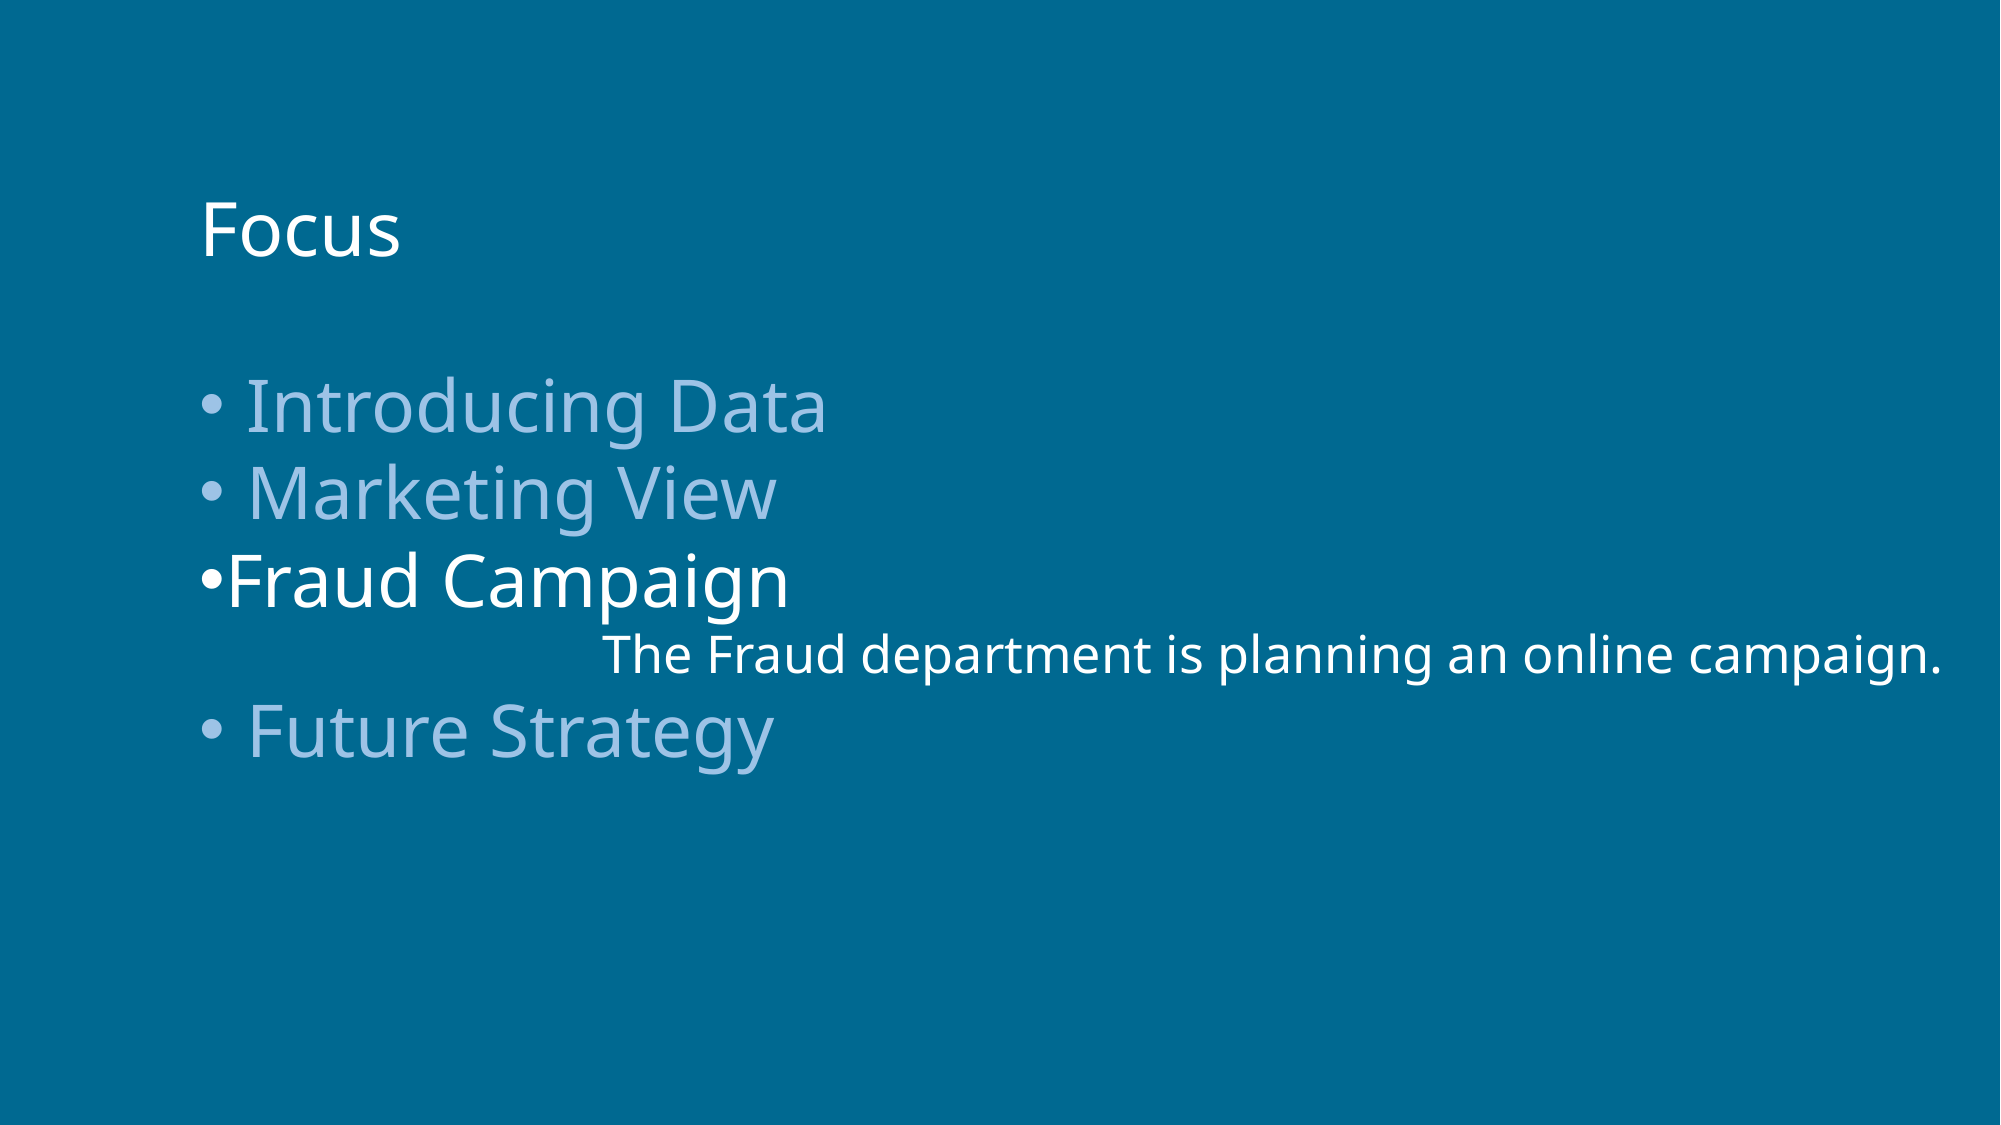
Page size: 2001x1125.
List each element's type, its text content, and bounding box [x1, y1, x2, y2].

text_box Focus Introducing Data Marketing View Fraud Campaign The Fraud department is planning an online campaign. Future Strategy [184, 174, 2000, 825]
